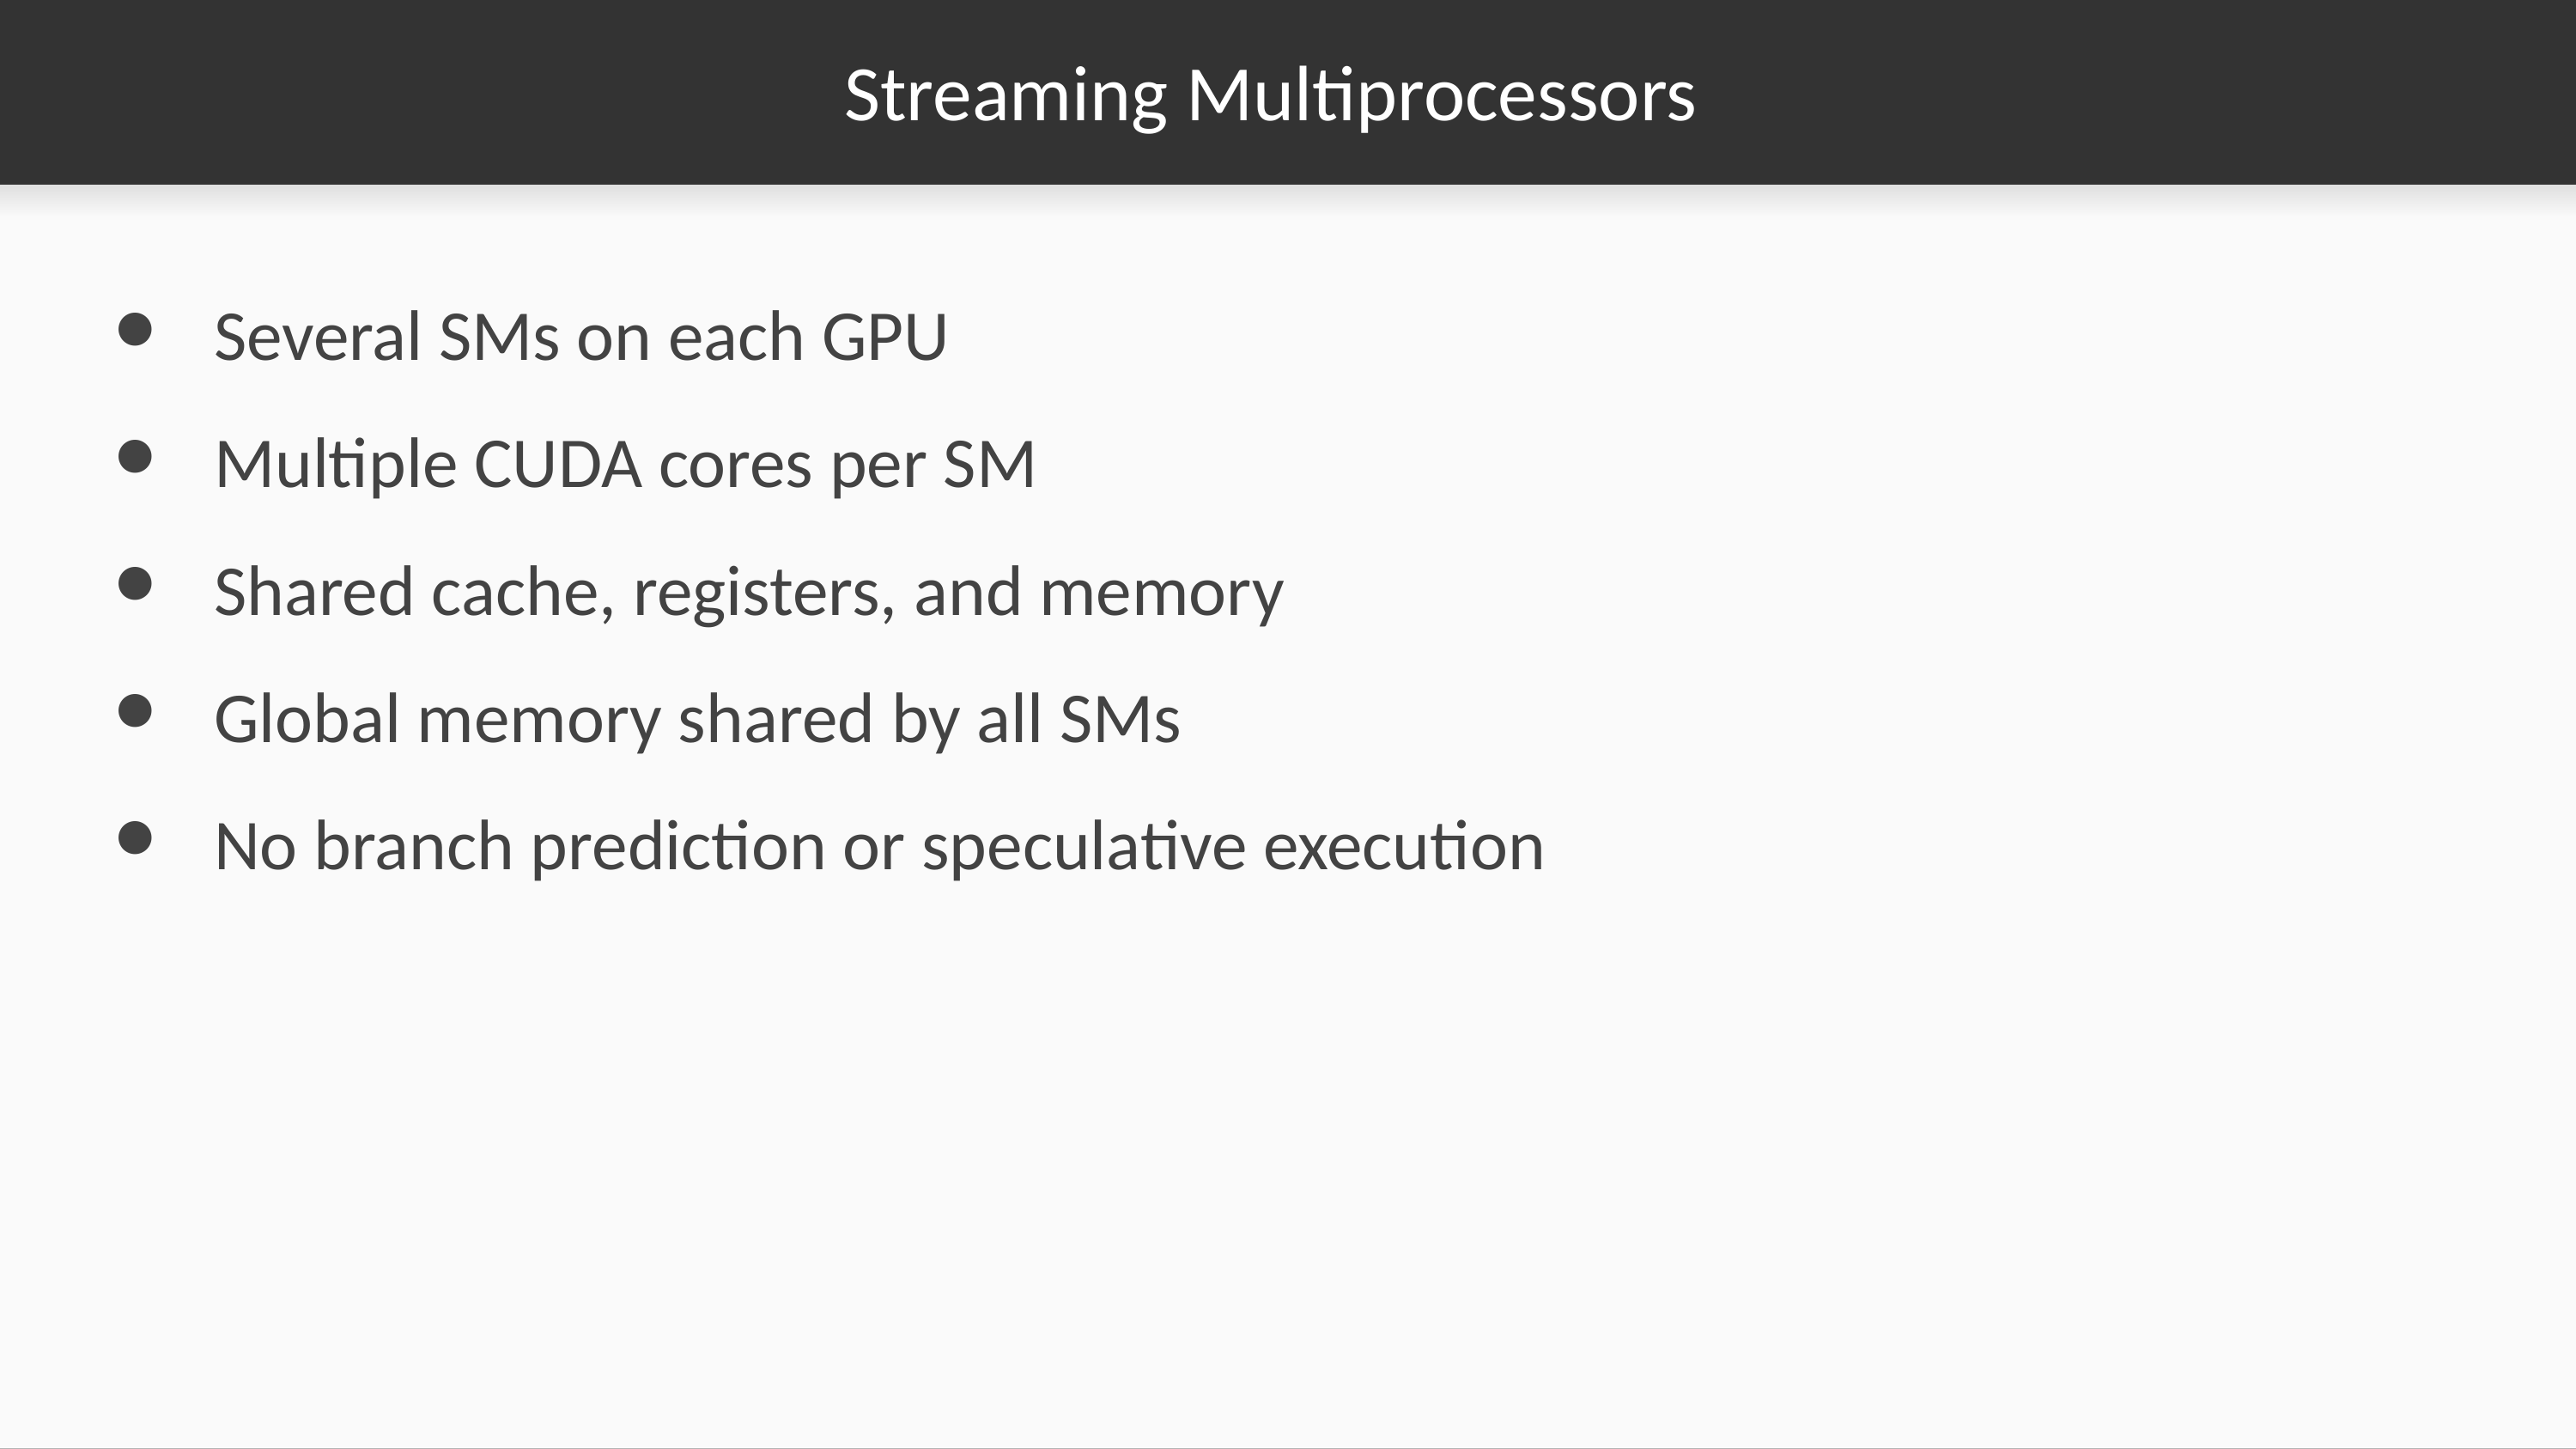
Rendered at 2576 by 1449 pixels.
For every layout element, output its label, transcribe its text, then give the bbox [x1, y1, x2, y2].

title Streaming Multiprocessors [27, 4, 2514, 174]
list Several SMs on each GPU Multiple CUDA cores per SM Shared cache, registers, and memory Global memory shared by all SMs No branch prediction or speculative execution [59, 250, 2514, 1384]
